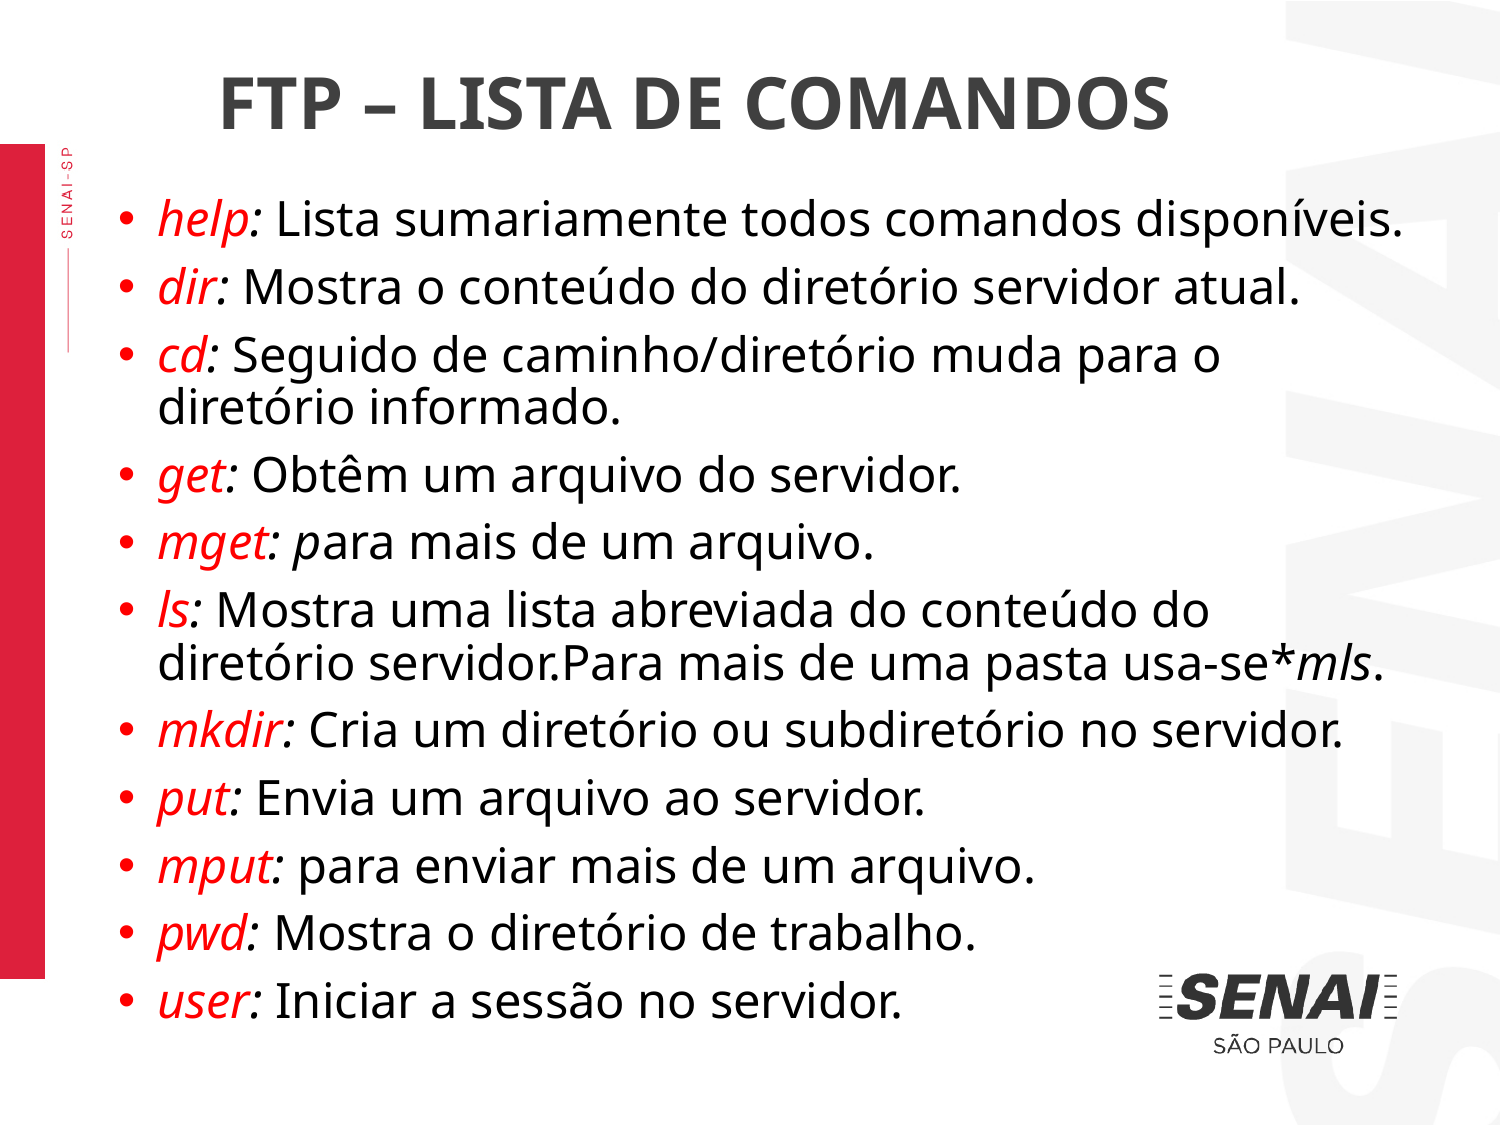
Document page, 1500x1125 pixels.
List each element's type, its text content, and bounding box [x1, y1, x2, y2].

list help: Lista sumariamente todos comandos disponíveis. dir: Mostra o conteúdo do diretório servidor atual. cd: Seguido de caminho/diretório muda para o diretório informado. get: Obtêm um arquivo do servidor. mget: para mais de um arquivo. ls: Mostra uma lista abreviada do conteúdo do diretório servidor.Para mais de uma pasta usa-se*mls. mkdir: Cria um diretório ou subdiretório no servidor. put: Envia um arquivo ao servidor. mput: para enviar mais de um arquivo. pwd: Mostra o diretório de trabalho. user: Iniciar a sessão no servidor. [103, 187, 1424, 1053]
list FTP – LISTA DE COMANDOS [103, 59, 1286, 153]
picture [0, 0, 1500, 1125]
